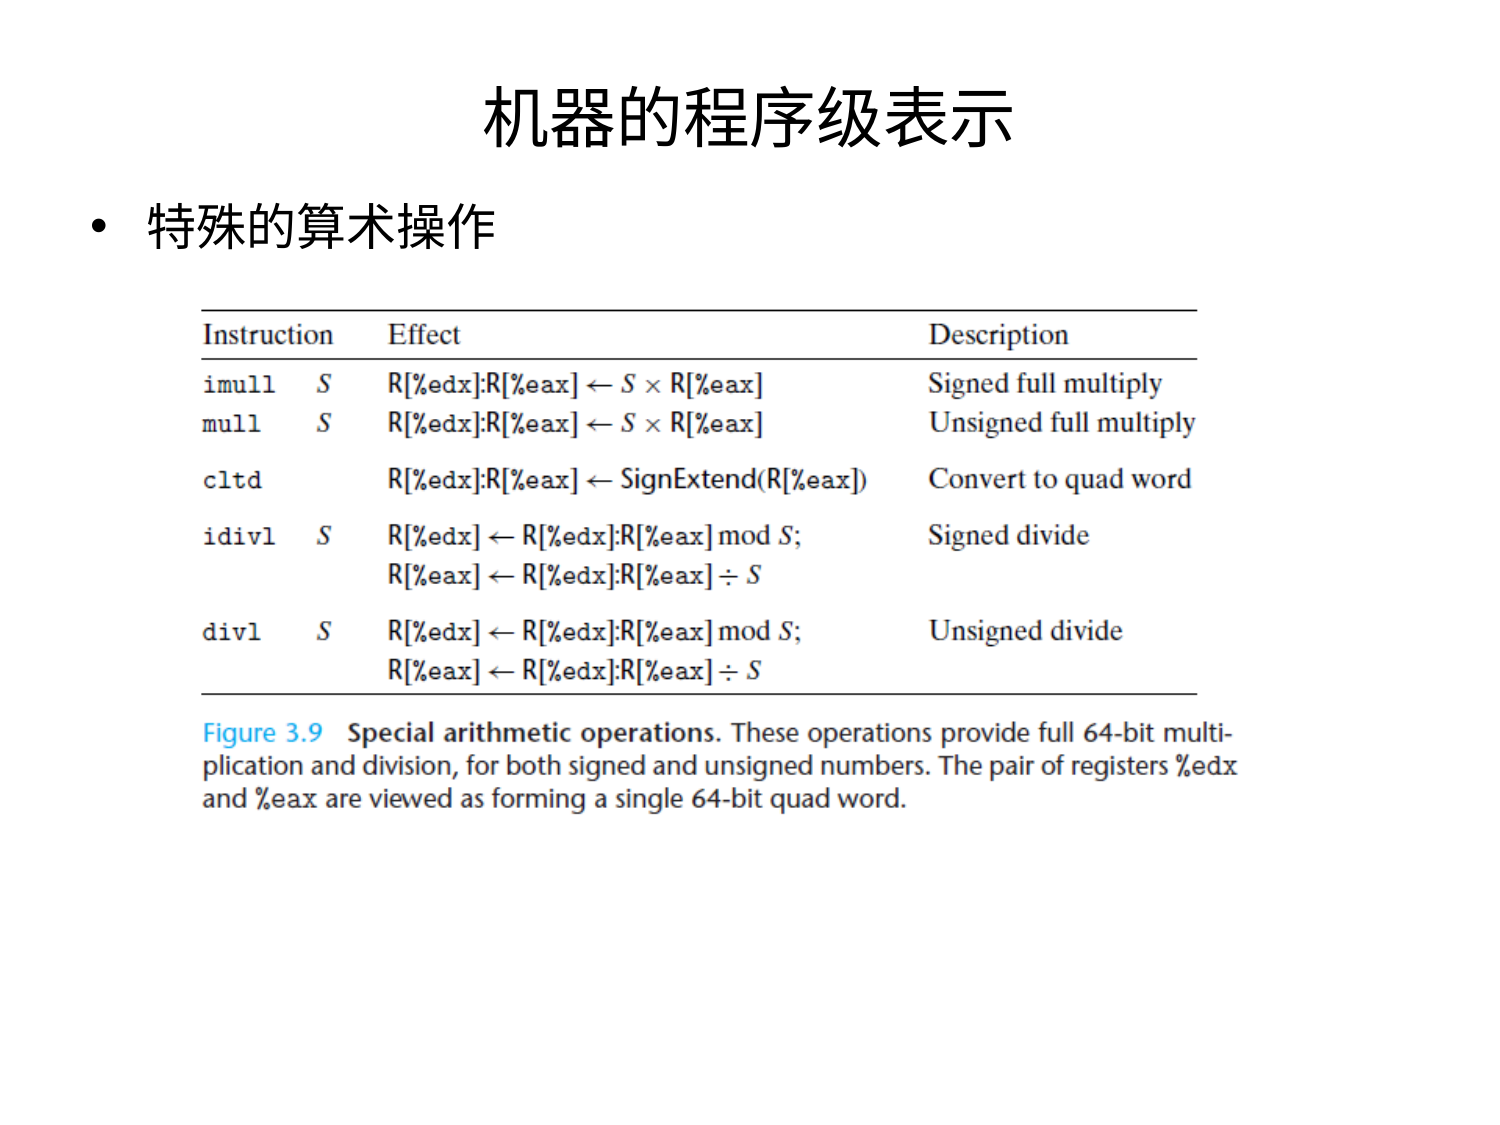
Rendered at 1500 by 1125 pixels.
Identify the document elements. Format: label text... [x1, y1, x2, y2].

picture [199, 299, 1260, 823]
list 特殊的算术操作 [75, 187, 1425, 1100]
title 机器的程序级表示 [75, 45, 1425, 187]
